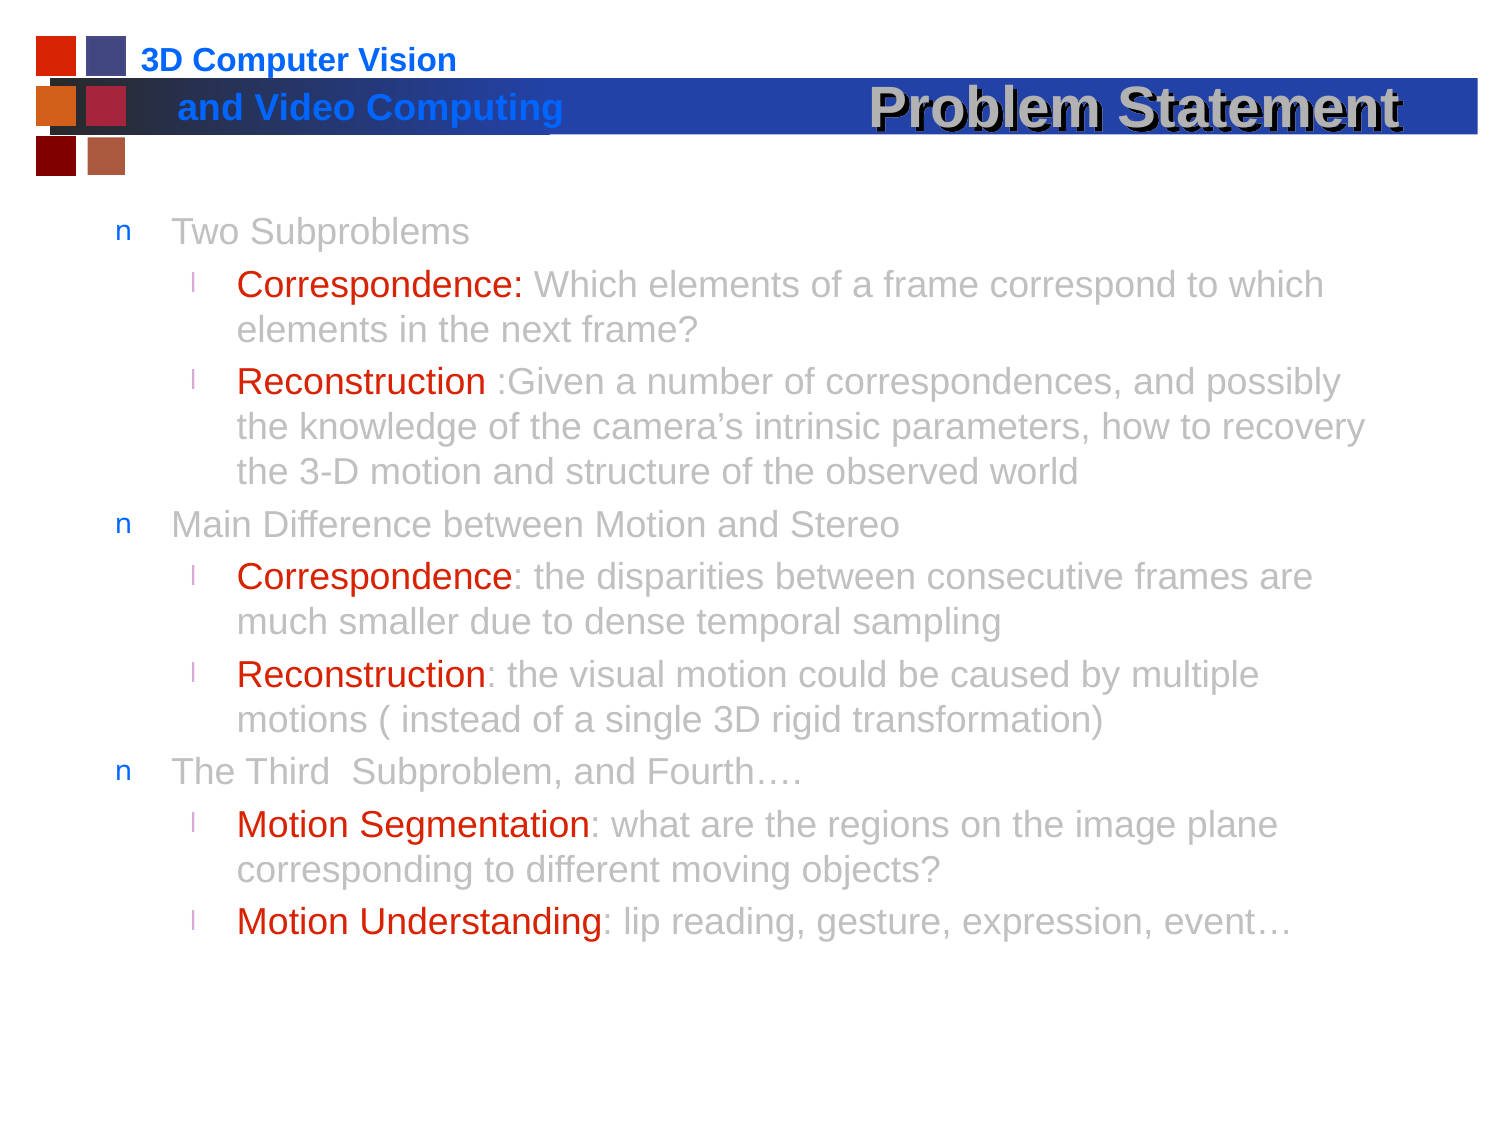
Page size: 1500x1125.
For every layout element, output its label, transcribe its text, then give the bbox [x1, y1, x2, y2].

list Two Subproblems Correspondence: Which elements of a frame correspond to which elements in the next frame? Reconstruction :Given a number of correspondences, and possibly the knowledge of the camera’s intrinsic parameters, how to recovery the 3-D motion and structure of the observed world Main Difference between Motion and Stereo Correspondence: the disparities between consecutive frames are much smaller due to dense temporal sampling Reconstruction: the visual motion could be caused by multiple motions ( instead of a single 3D rigid transformation) The Third Subproblem, and Fourth…. Motion Segmentation: what are the regions on the image plane corresponding to different moving objects? Motion Understanding: lip reading, gesture, expression, event… [99, 199, 1388, 1051]
title Problem Statement [774, 46, 1495, 148]
